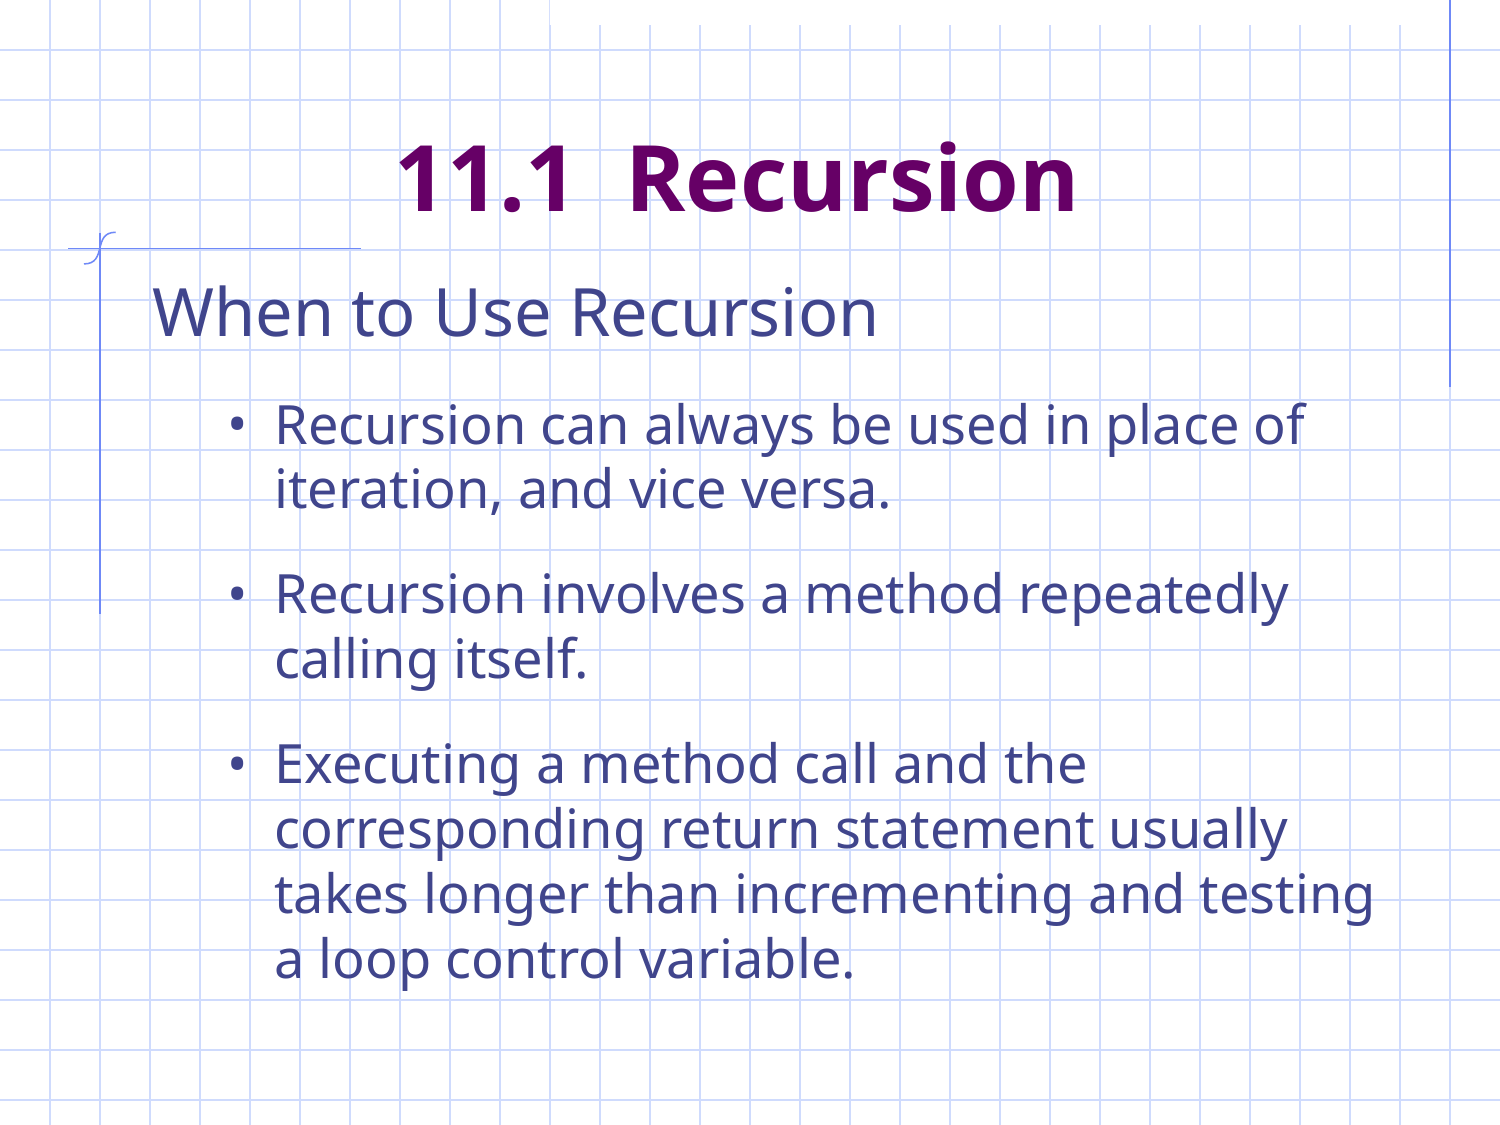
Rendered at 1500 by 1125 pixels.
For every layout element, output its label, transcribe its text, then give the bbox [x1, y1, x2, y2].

list When to Use Recursion Recursion can always be used in place of iteration, and vice versa. Recursion involves a method repeatedly calling itself. Executing a method call and the corresponding return statement usually takes longer than incrementing and testing a loop control variable. [137, 262, 1413, 1088]
title 11.1 Recursion [99, 50, 1375, 238]
